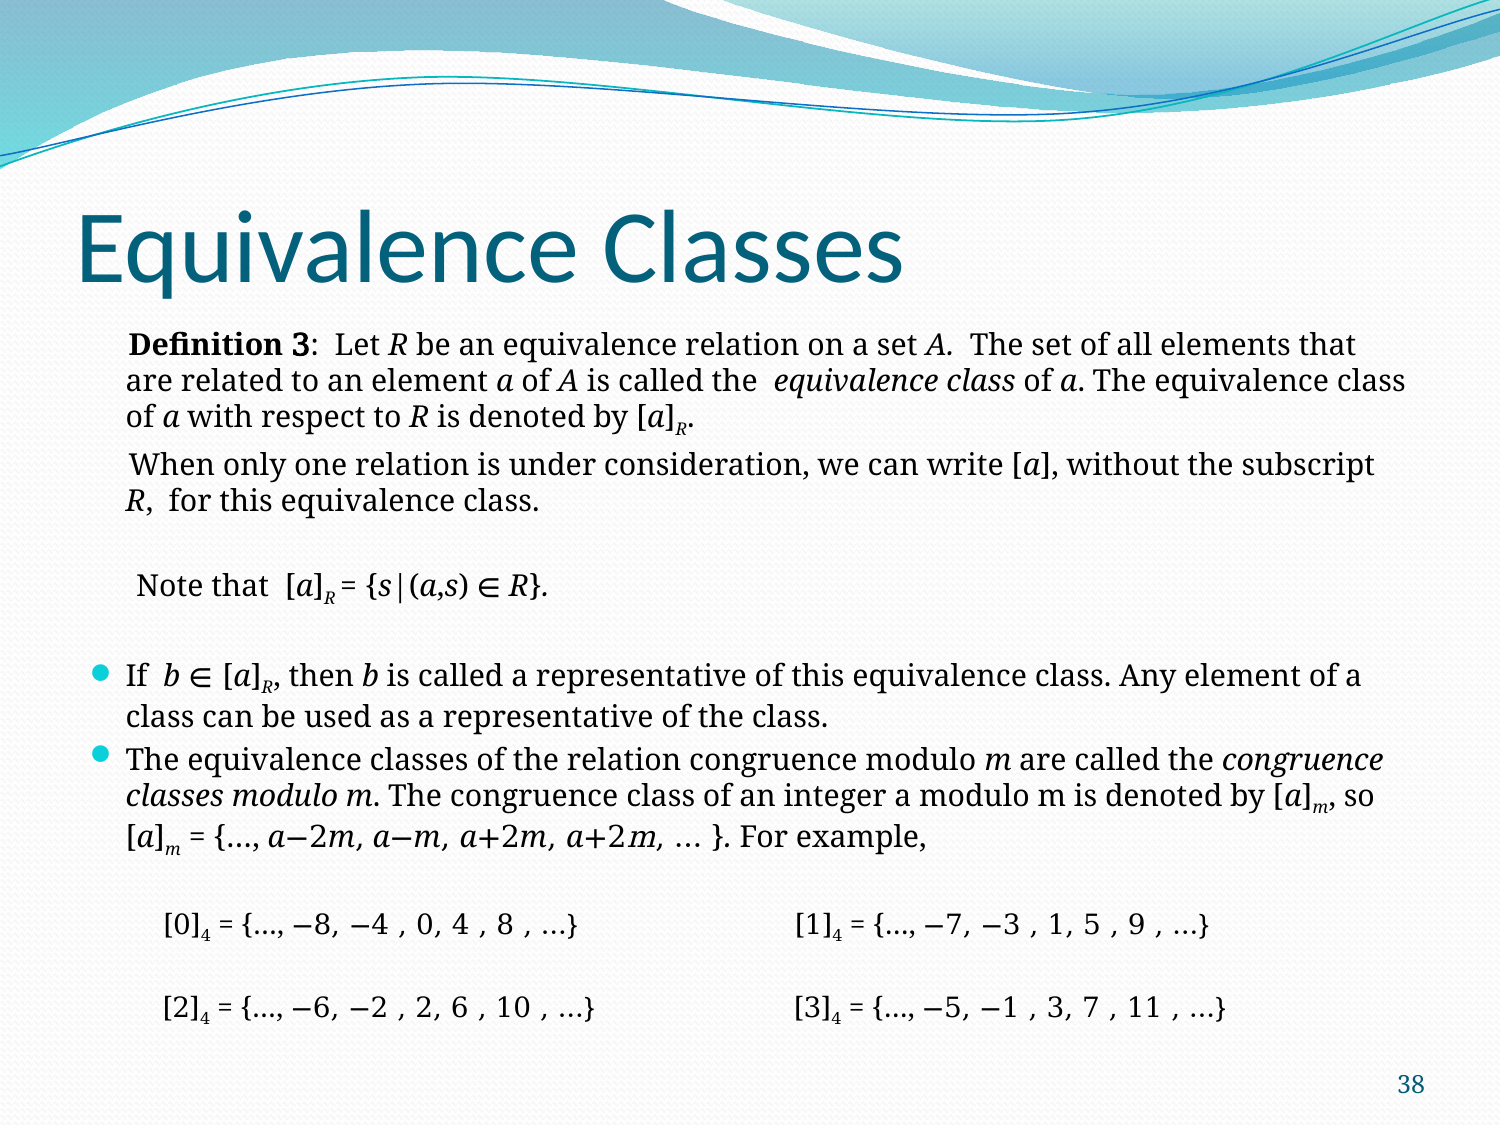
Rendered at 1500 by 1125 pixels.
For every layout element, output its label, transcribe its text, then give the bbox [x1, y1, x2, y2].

slide_number 38 [1299, 1042, 1425, 1103]
list Definition 3: Let R be an equivalence relation on a set A. The set of all elements that are related to an element a of A is called the equivalence class of a. The equivalence class of a with respect to R is denoted by [a]R. When only one relation is under consideration, we can write [a], without the subscript R, for this equivalence class. Note that [a]R = {s|(a,s) ∈ R}. If b ∈ [a]R, then b is called a representative of this equivalence class. Any element of a class can be used as a representative of the class. The equivalence classes of the relation congruence modulo m are called the congruence classes modulo m. The congruence class of an integer a modulo m is denoted by [a]m, so [a]m = {…, a−2m, a−m, a+2m, a+2m, … }. For example, [0]4 = {…, −8, −4 , 0, 4 , 8 , …} [1]4 = {…, −7, −3 , 1, 5 , 9 , …} [2]4 = {…, −6, −2 , 2, 6 , 10 , …} [3]4 = {…, −5, −1 , 3, 7 , 11 , …} [75, 317, 1425, 1038]
title Equivalence Classes [75, 115, 1425, 303]
